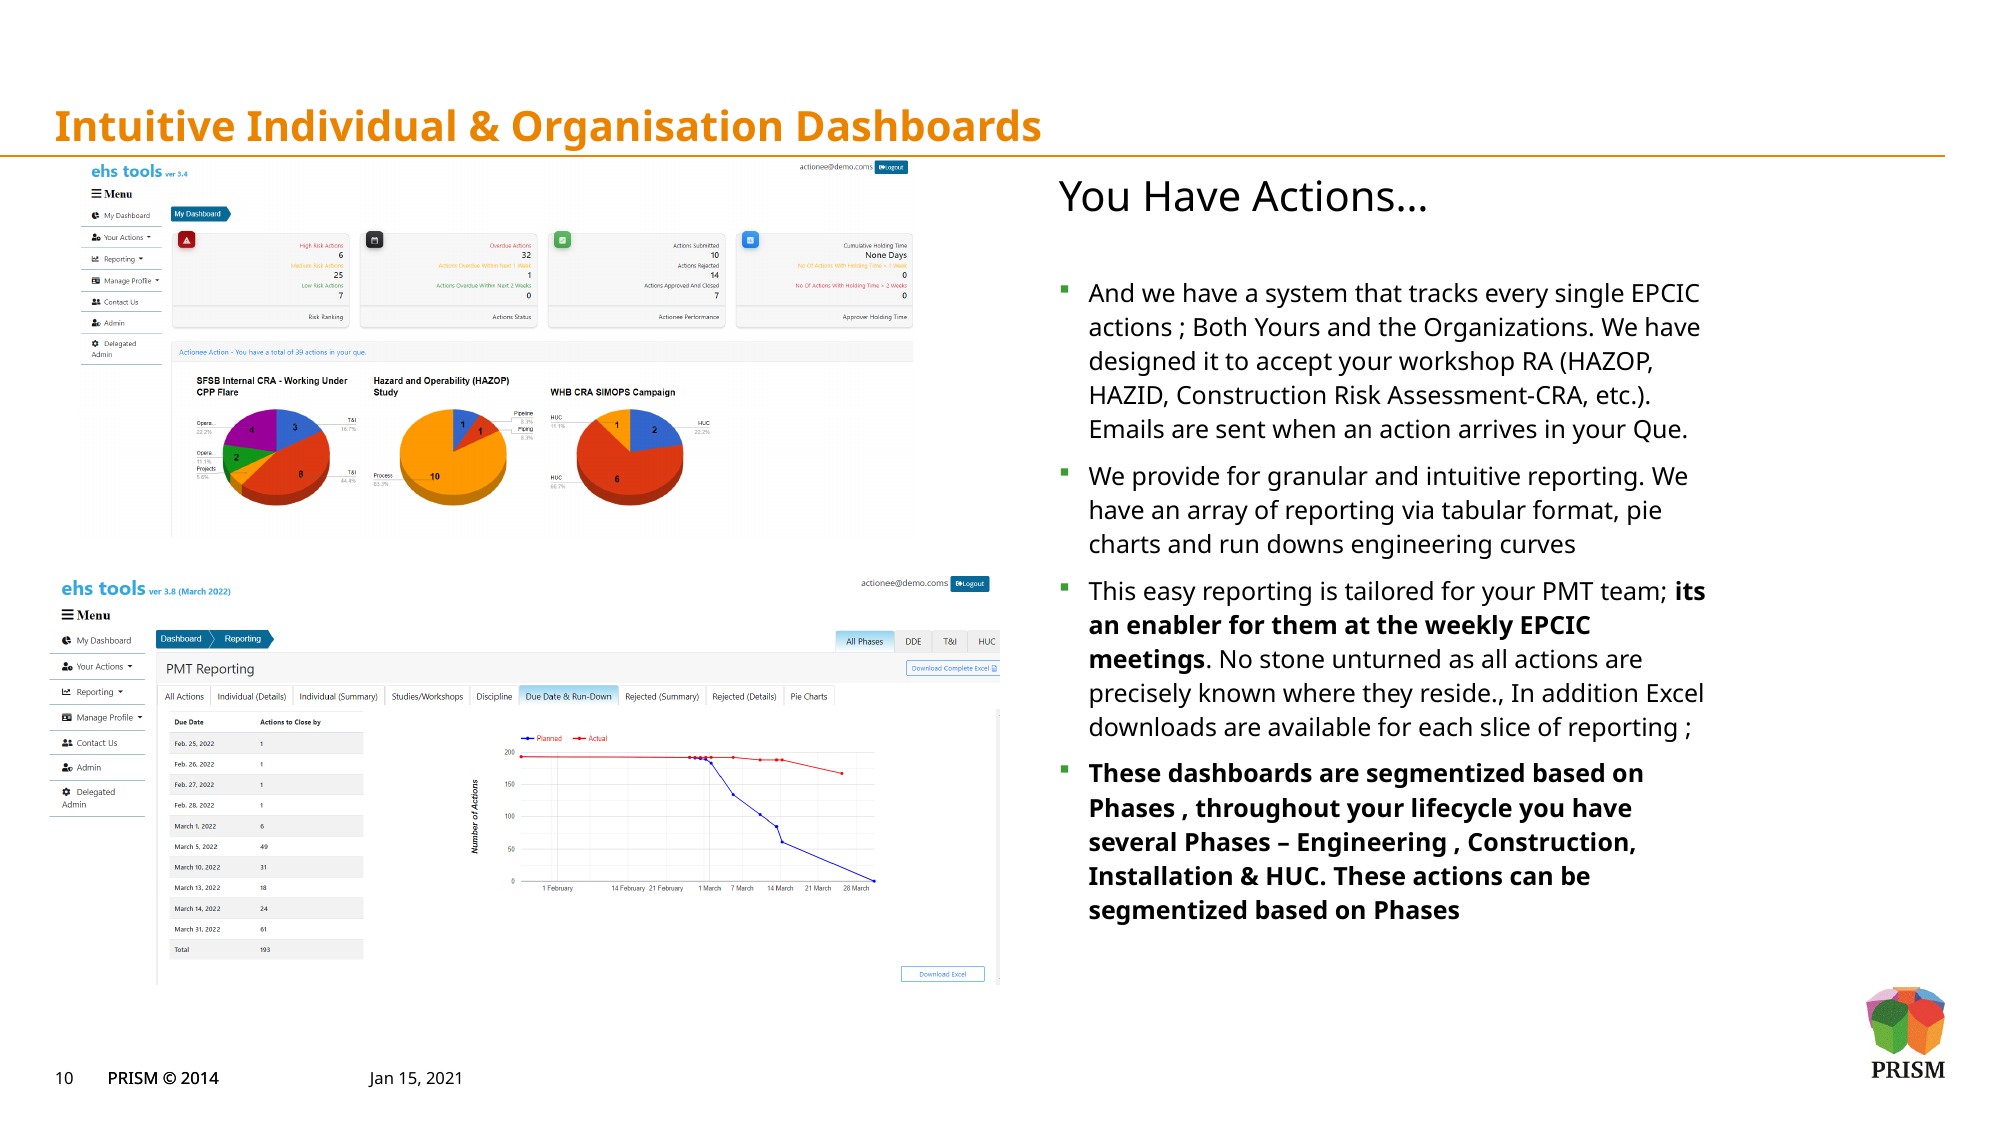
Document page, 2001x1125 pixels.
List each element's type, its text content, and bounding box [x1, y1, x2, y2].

slide_number 10 [54, 1067, 101, 1120]
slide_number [369, 1067, 984, 1120]
text_box You Have Actions… And we have a system that tracks every single EPCIC actions ; Both Yours and the Organizations. We have designed it to accept your workshop RA (HAZOP, HAZID, Construction Risk Assessment-CRA, etc.). Emails are sent when an action arrives in your Que. We provide for granular and intuitive reporting. We have an array of reporting via tabular format, pie charts and run downs engineering curves This easy reporting is tailored for your PMT team; its an enabler for them at the weekly EPCIC meetings. No stone unturned as all actions are precisely known where they reside., In addition Excel downloads are available for each slice of reporting ; These dashboards are segmentized based on Phases , throughout your lifecycle you have several Phases – Engineering , Construction, Installation & HUC. These actions can be segmentized based on Phases [1058, 162, 1721, 589]
picture [77, 158, 913, 537]
title Intuitive Individual & Organisation Dashboards [54, 39, 1945, 150]
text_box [48, 574, 1001, 986]
picture [1866, 987, 1945, 1078]
